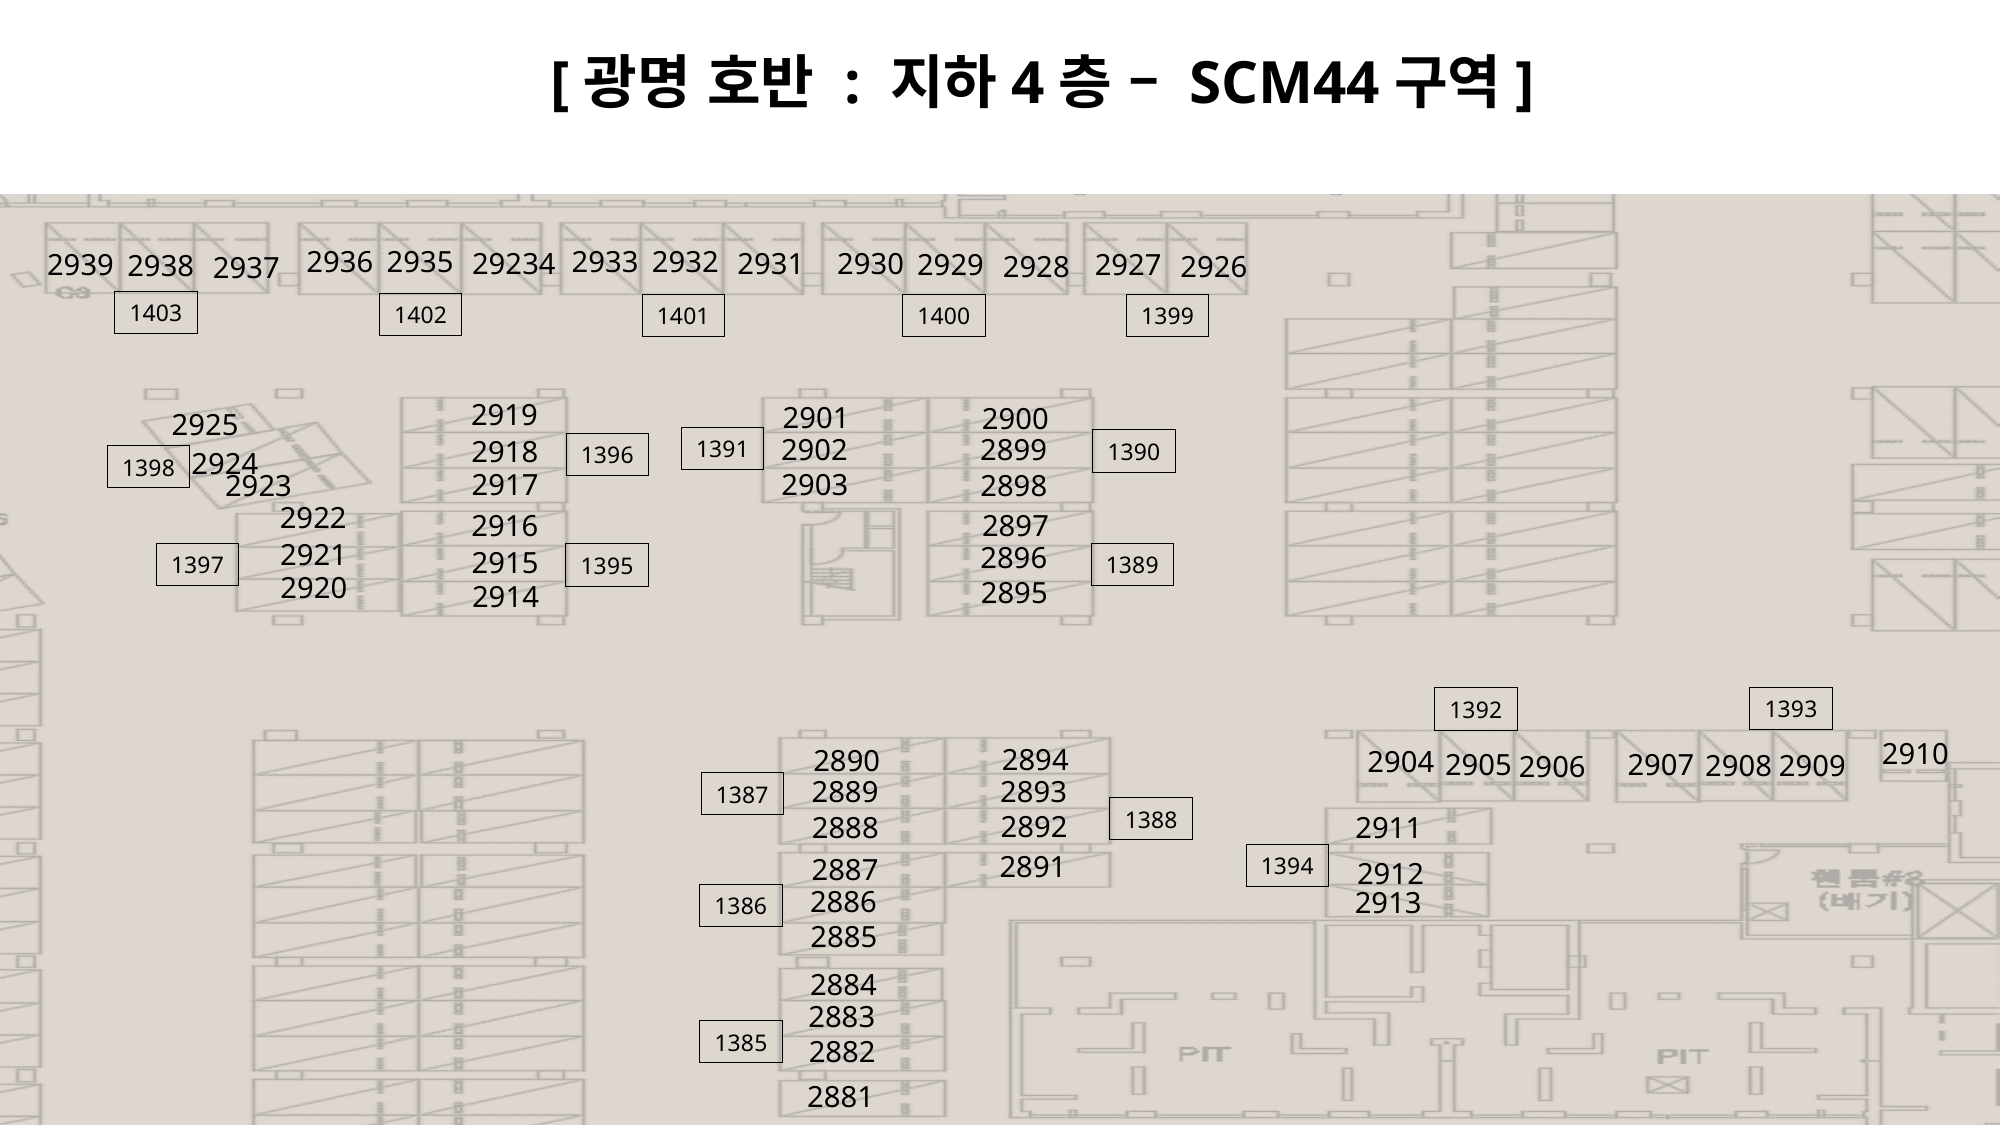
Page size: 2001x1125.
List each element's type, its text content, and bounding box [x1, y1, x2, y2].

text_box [32, 239, 295, 293]
picture [0, 194, 2000, 1125]
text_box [766, 392, 865, 510]
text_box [966, 511, 1064, 618]
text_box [986, 734, 1084, 852]
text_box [265, 491, 362, 613]
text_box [457, 499, 554, 622]
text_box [965, 392, 1064, 511]
text_box [광명 호반 : 지하4층 – SCM44구역] [535, 37, 1550, 123]
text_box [797, 734, 895, 853]
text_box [570, 236, 819, 289]
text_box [794, 959, 892, 1077]
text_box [822, 238, 1085, 291]
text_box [795, 844, 893, 962]
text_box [456, 388, 553, 510]
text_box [292, 235, 570, 289]
